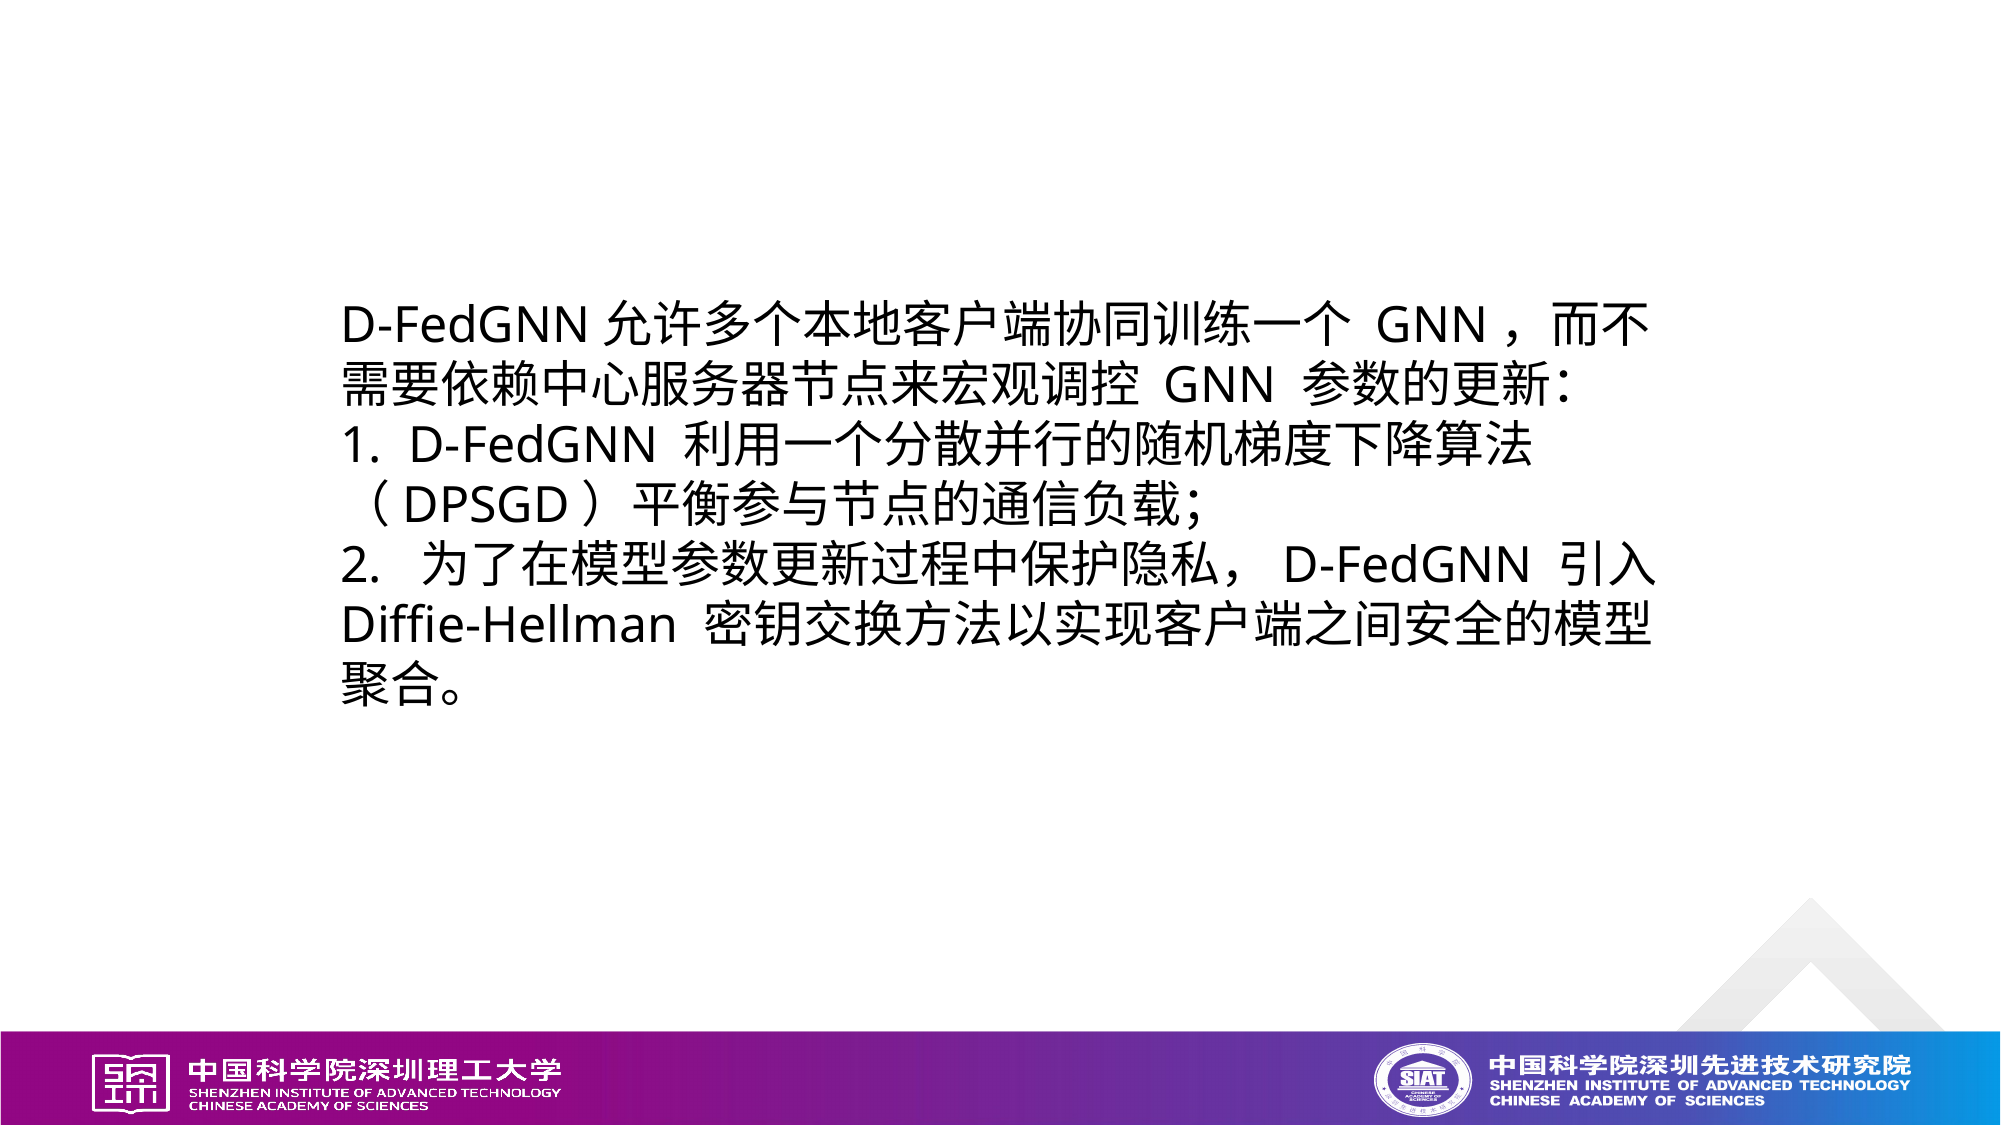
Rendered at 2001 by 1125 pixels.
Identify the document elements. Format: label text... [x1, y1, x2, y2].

picture [2, 1009, 1991, 1125]
text_box D-FedGNN允许多个本地客户端协同训练一个 GNN，而不需要依赖中心服务器节点来宏观调控 GNN 参数的更新： 1. D-FedGNN 利用一个分散并行的随机梯度下降算法（DPSGD）平衡参与节点的通信负载； 2. 为了在模型参数更新过程中保护隐私，D-FedGNN 引入 Diffie-Hellman 密钥交换方法以实现客户端之间安全的模型聚合。 [325, 285, 1674, 720]
